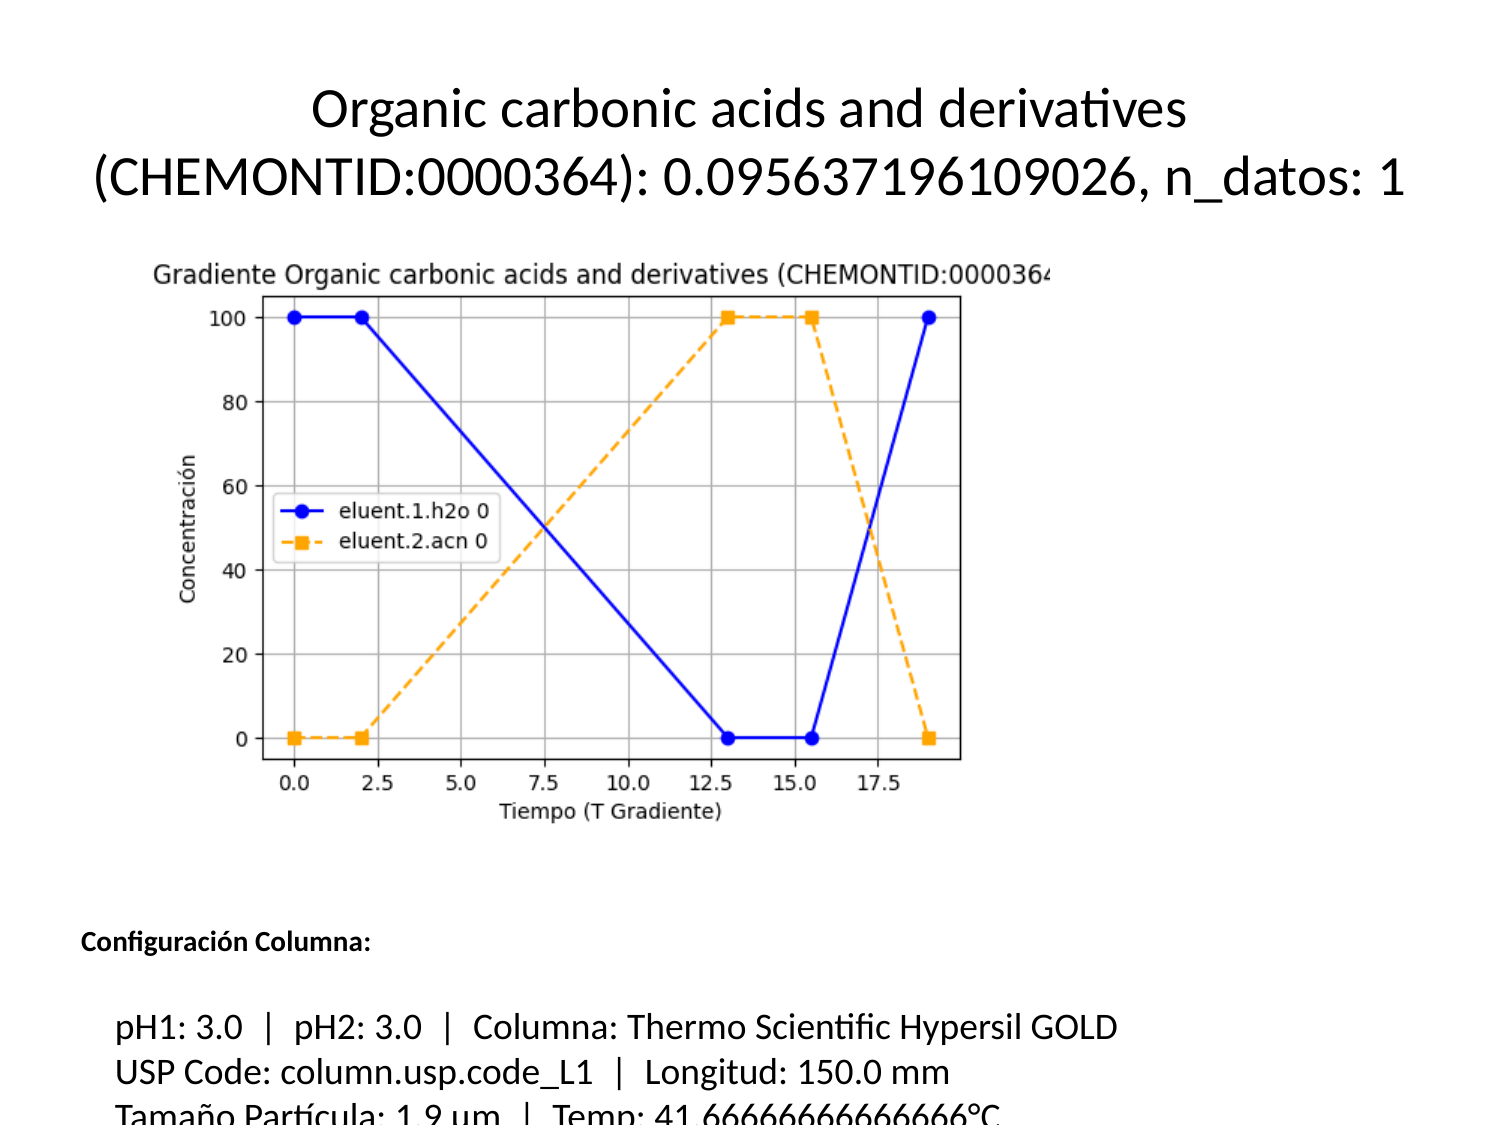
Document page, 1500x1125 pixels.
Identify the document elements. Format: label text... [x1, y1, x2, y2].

picture [149, 224, 1051, 826]
title Organic carbonic acids and derivatives (CHEMONTID:0000364): 0.095637196109026, n_datos: 1 [75, 45, 1425, 233]
text_box Configuración Columna: pH1: 3.0 | pH2: 3.0 | Columna: Thermo Scientific Hypersil GOLD USP Code: column.usp.code_L1 | Longitud: 150.0 mm Tamaño Partícula: 1.9 µm | Temp: 41.66666666666666°C Flujo: 0.5 mL/min | T0: 0.6615 min [66, 869, 1134, 1125]
